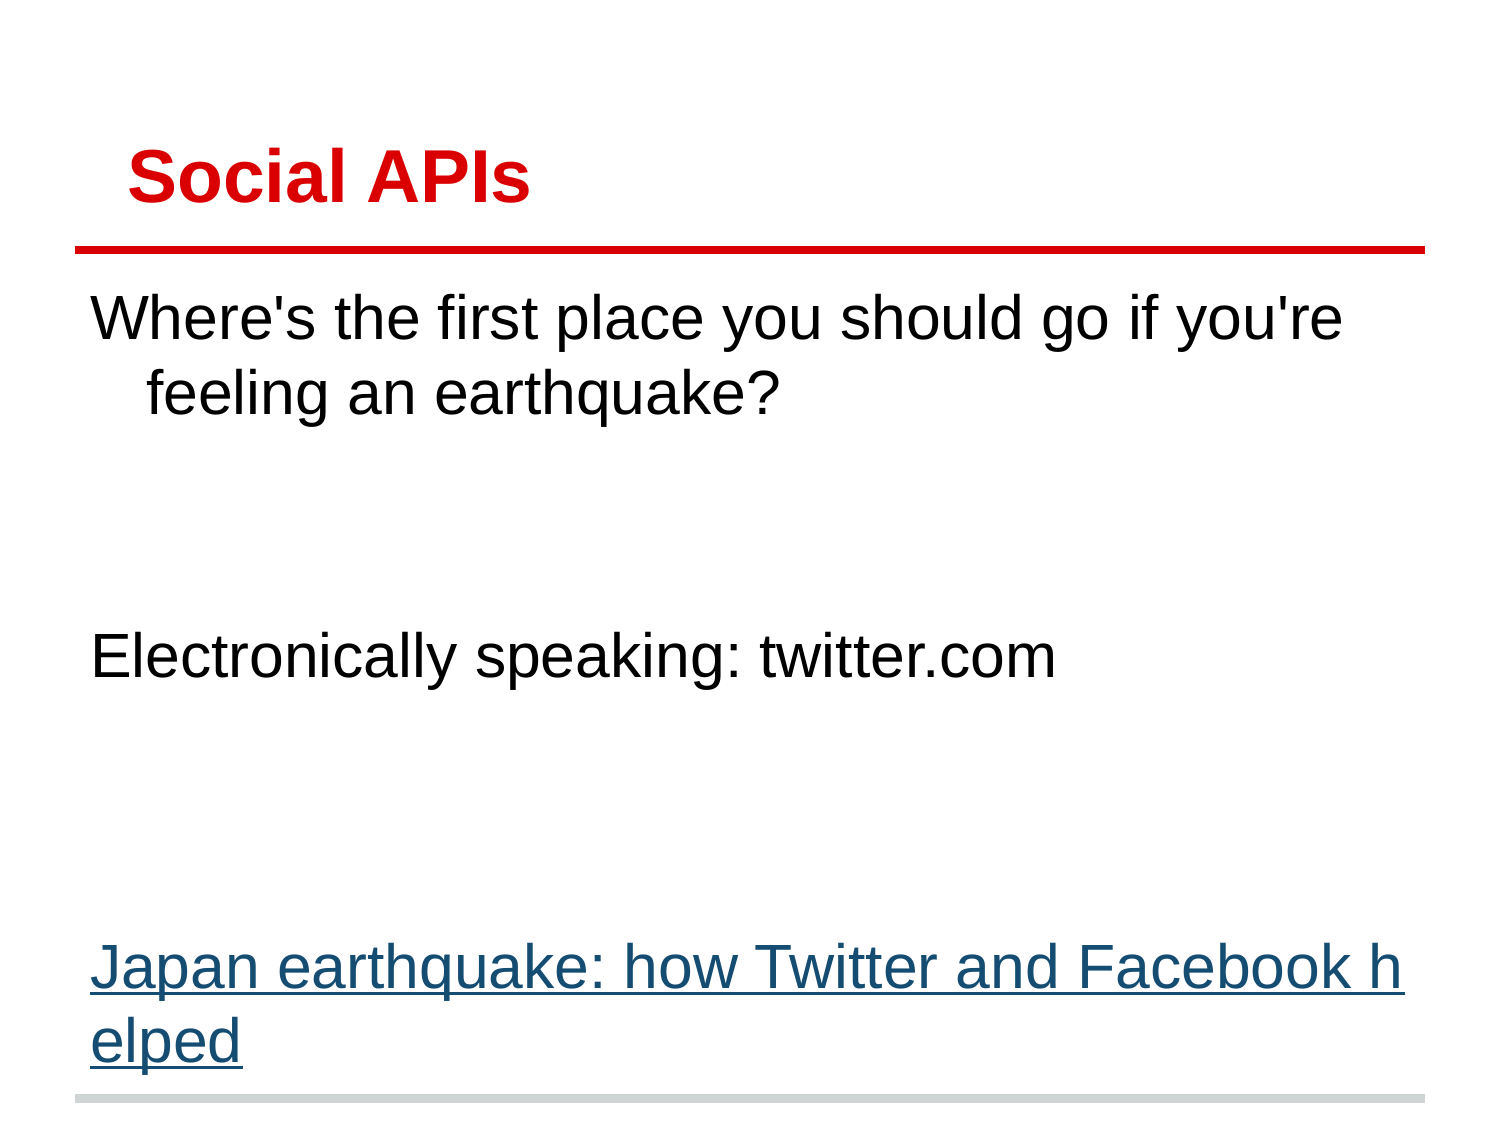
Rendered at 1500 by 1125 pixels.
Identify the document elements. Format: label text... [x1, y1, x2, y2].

title Social APIs [75, 45, 1425, 233]
list Where's the first place you should go if you're feeling an earthquake? Electronically speaking: twitter.com Japan earthquake: how Twitter and Facebook helped [75, 262, 1425, 1078]
